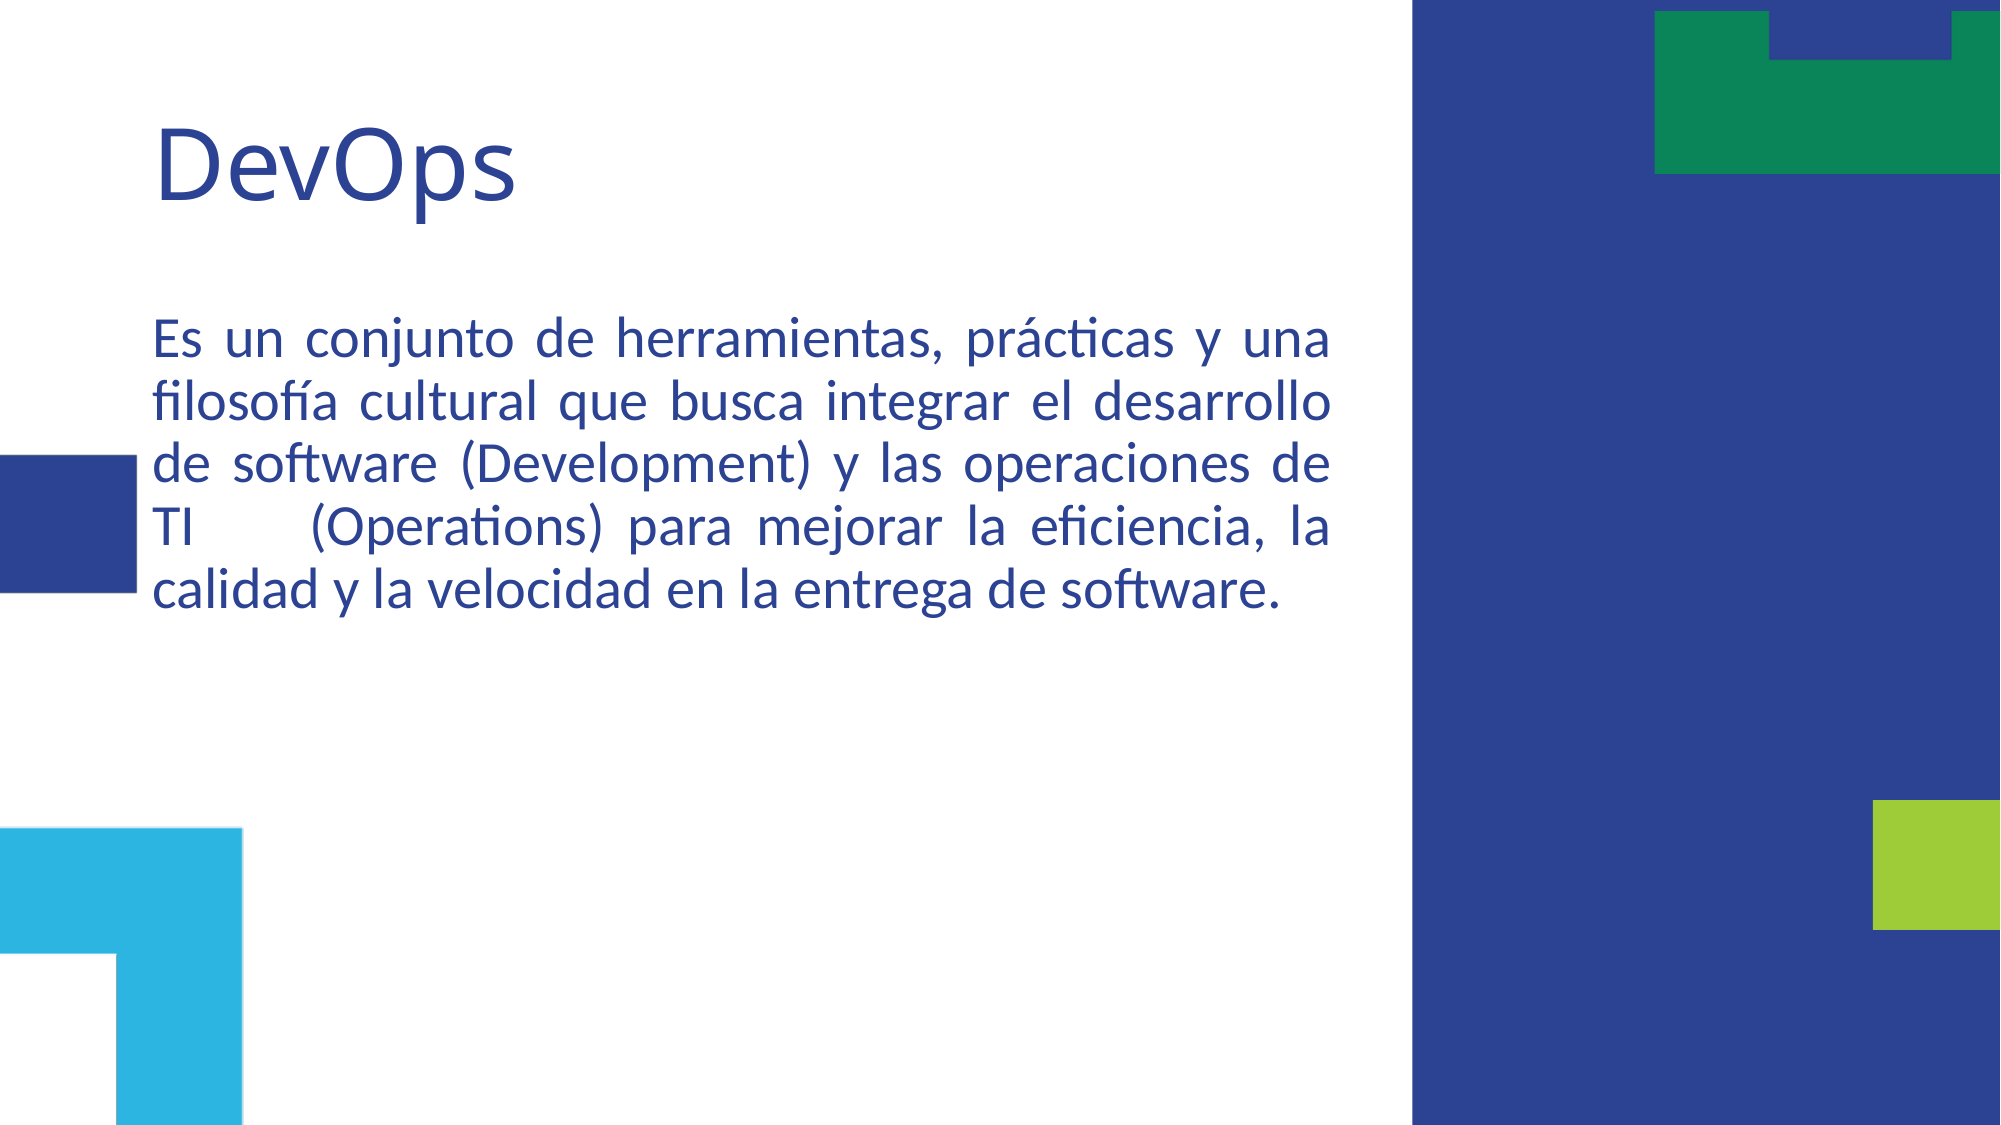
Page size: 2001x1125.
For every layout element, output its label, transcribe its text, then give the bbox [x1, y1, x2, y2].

list Es un conjunto de herramientas, prácticas y una filosofía cultural que busca integrar el desarrollo de software (Development) y las operaciones de TI (Operations) para mejorar la eficiencia, la calidad y la velocidad en la entrega de software. [137, 299, 1348, 1014]
title DevOps [137, 59, 1413, 278]
